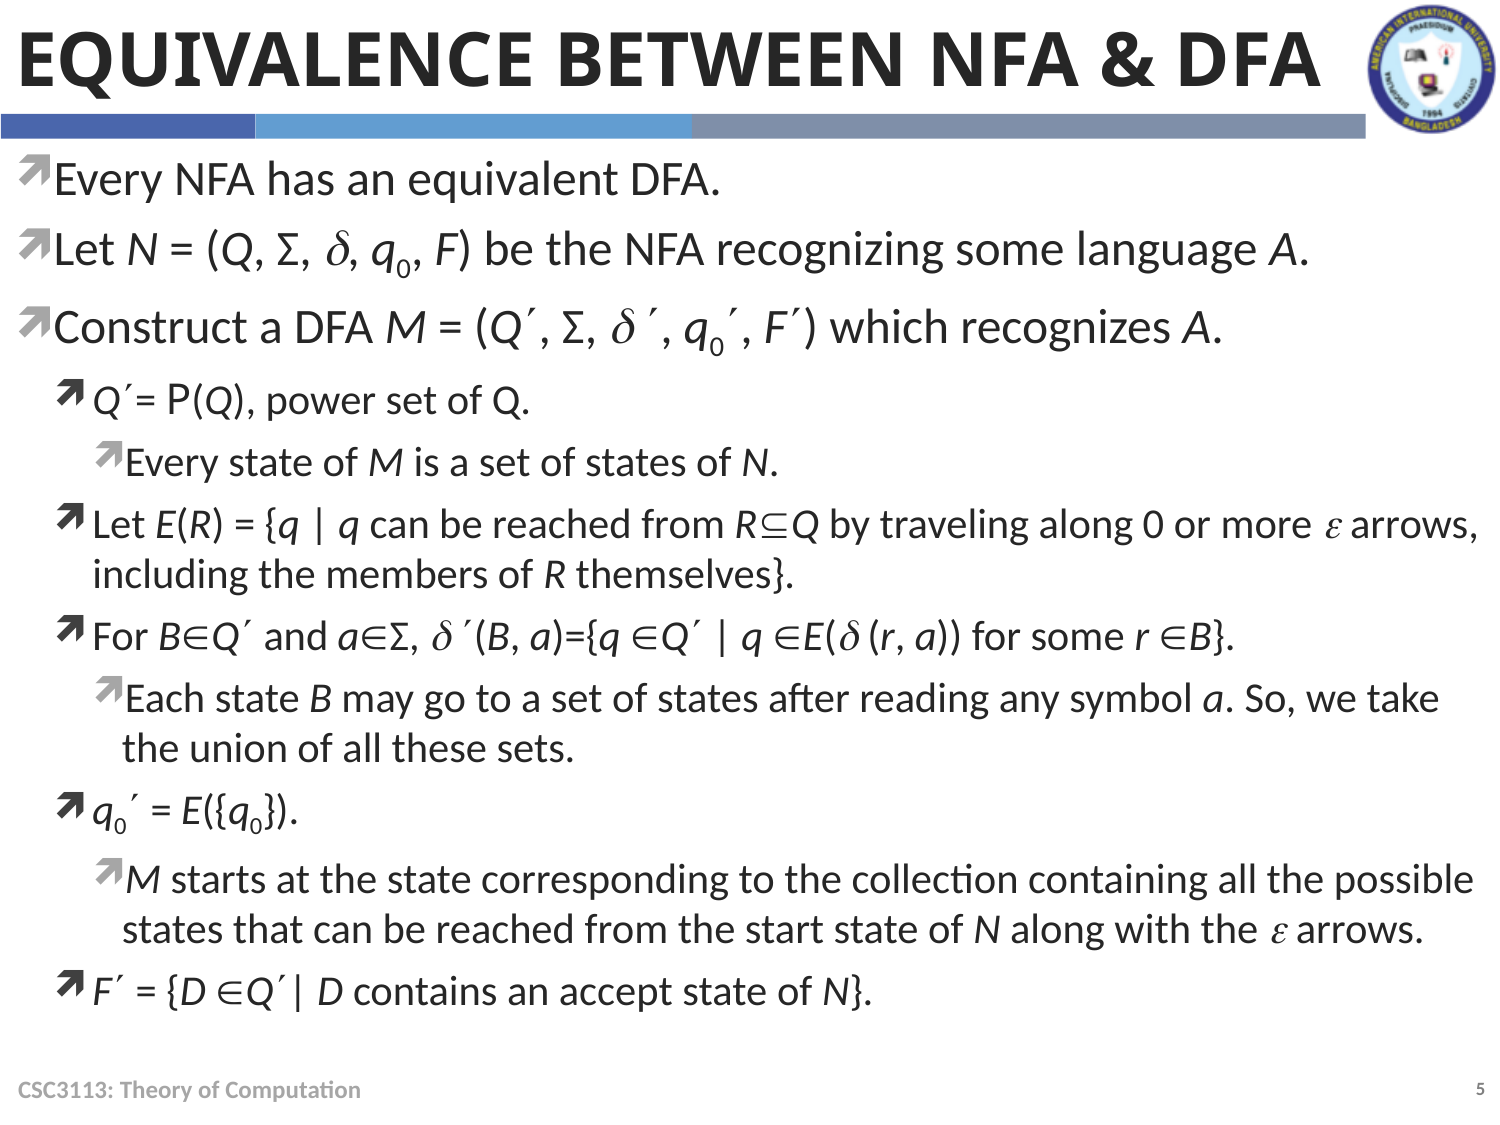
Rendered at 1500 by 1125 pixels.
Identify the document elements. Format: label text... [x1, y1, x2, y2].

list Equivalence between NFA & DFA [0, 0, 1366, 114]
picture [1365, 2, 1499, 137]
footer CSC3113: Theory of Computation [3, 1058, 1008, 1119]
list Every NFA has an equivalent DFA. Let N = (Q, Σ, , q0, F) be the NFA recognizing some language A. Construct a DFA M = (Q, Σ,  , q0, F) which recognizes A. Q= P(Q), power set of Q. Every state of M is a set of states of N. Let E(R) = {q | q can be reached from RQ by traveling along 0 or more  arrows, including the members of R themselves}. For BQ and aΣ,  (B, a)={q Q | q E( (r, a)) for some r B}. Each state B may go to a set of states after reading any symbol a. So, we take the union of all these sets. q0 = E({q0}). M starts at the state corresponding to the collection containing all the possible states that can be reached from the start state of N along with the  arrows. F = {D Q| D contains an accept state of N}. [0, 138, 1499, 1056]
